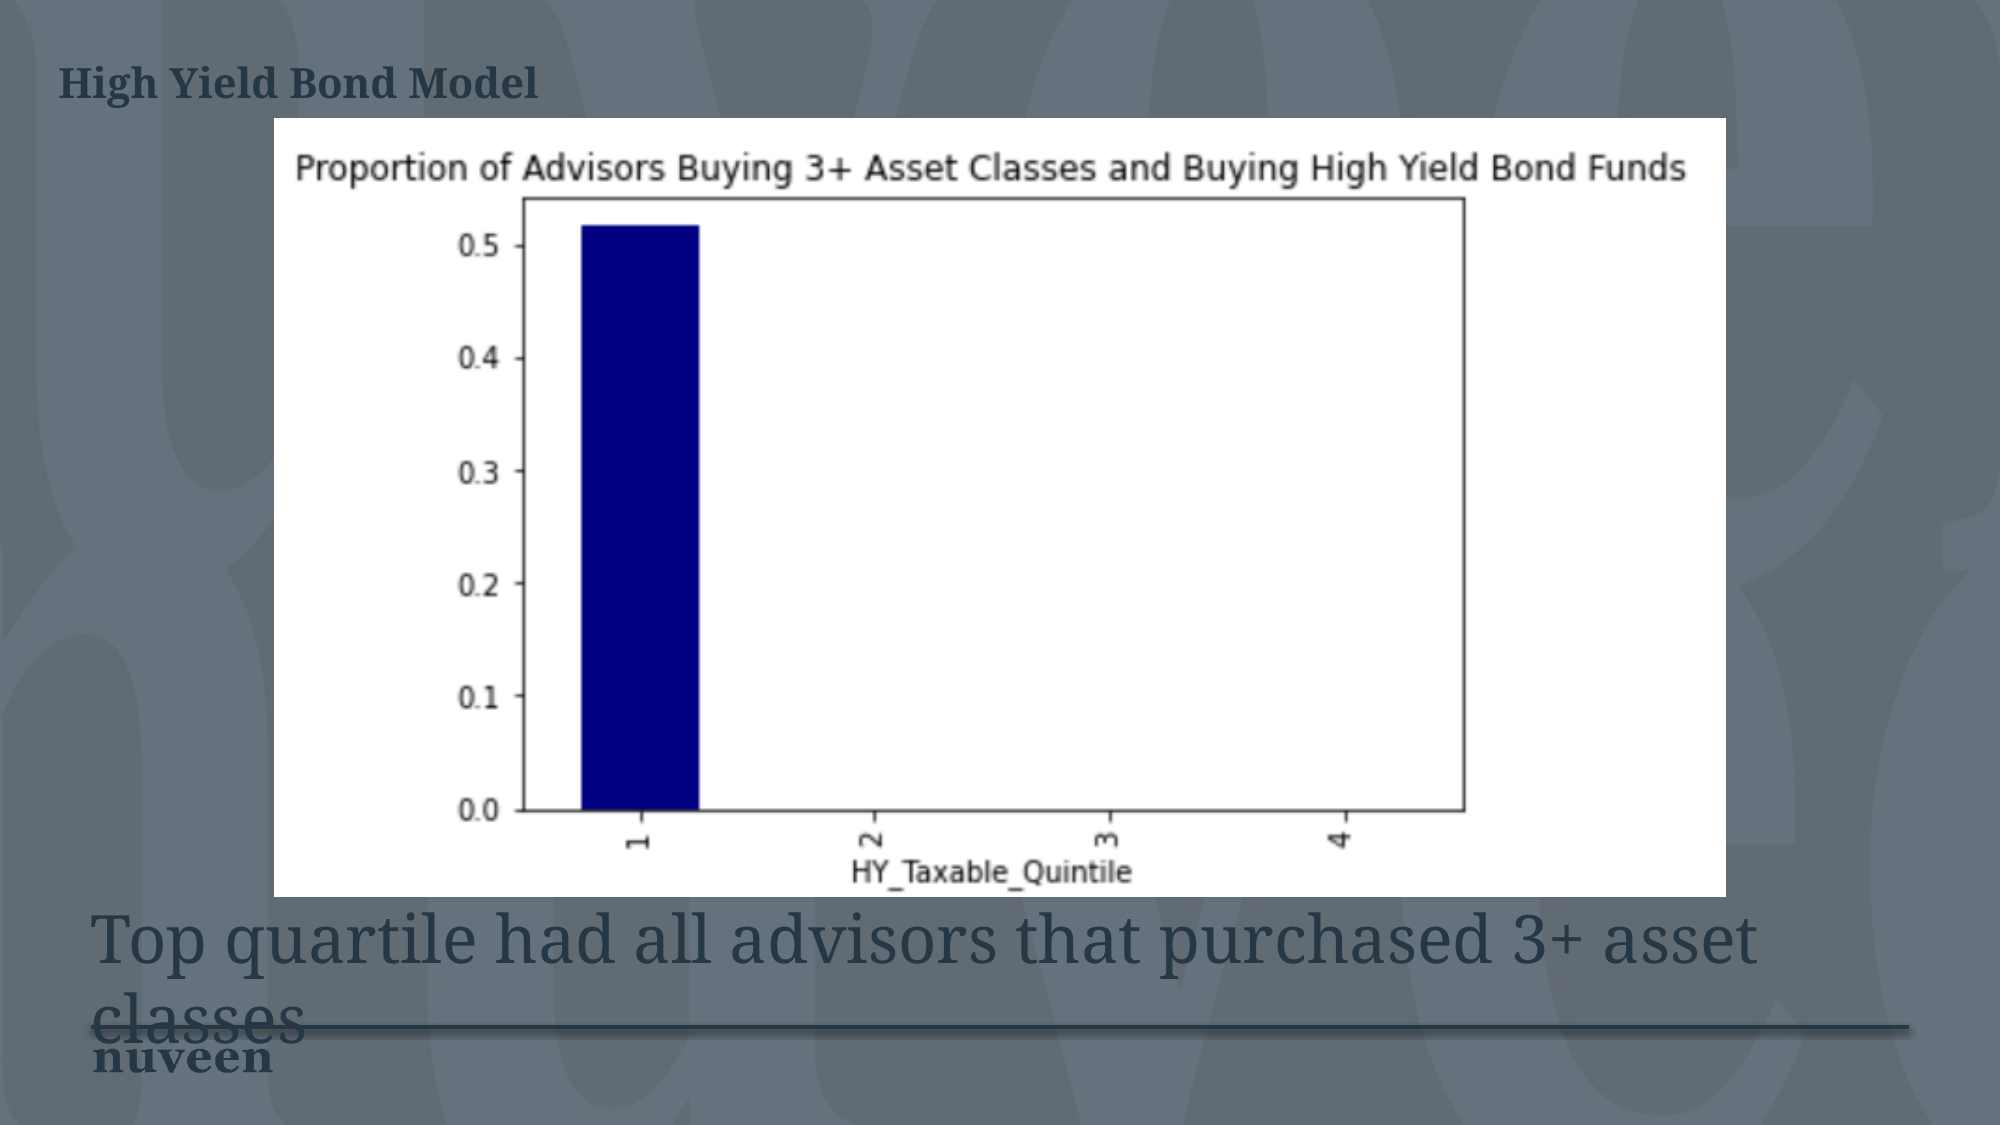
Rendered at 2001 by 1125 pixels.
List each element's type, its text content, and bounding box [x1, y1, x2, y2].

picture [48, 1004, 317, 1117]
text_box High Yield Bond Model [58, 56, 740, 158]
picture [274, 118, 1726, 897]
title Top quartile had all advisors that purchased 3+ asset classes [90, 896, 1910, 1016]
